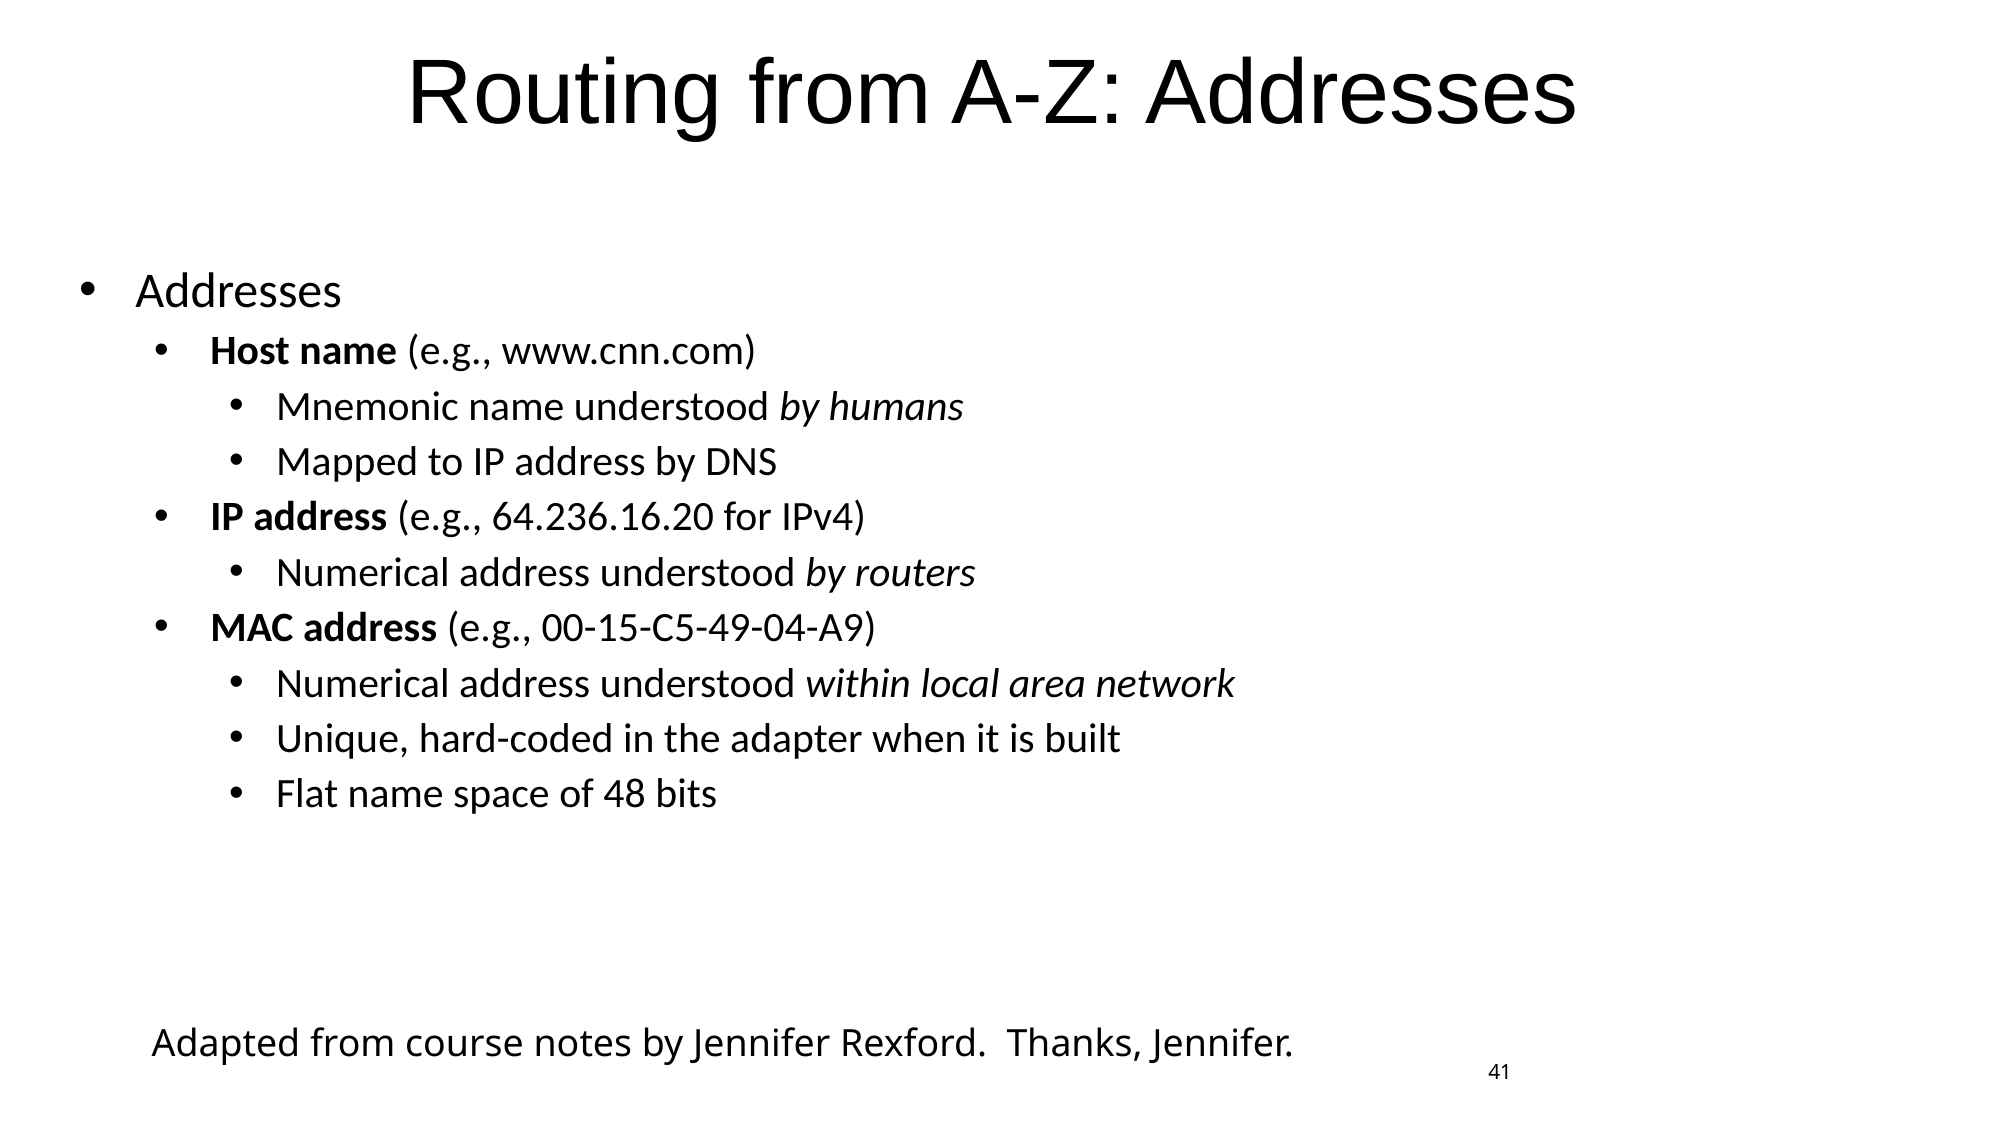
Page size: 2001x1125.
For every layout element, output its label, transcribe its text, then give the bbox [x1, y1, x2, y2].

text_box Adapted from course notes by Jennifer Rexford. Thanks, Jennifer. [136, 1012, 1310, 1072]
list Addresses Host name (e.g., www.cnn.com) Mnemonic name understood by humans Mapped to IP address by DNS IP address (e.g., 64.236.16.20 for IPv4) Numerical address understood by routers MAC address (e.g., 00-15-C5-49-04-A9) Numerical address understood within local area network Unique, hard-coded in the adapter when it is built Flat name space of 48 bits [64, 256, 1965, 1043]
slide_number 41 [1325, 1042, 1675, 1103]
title Routing from A-Z: Addresses [64, 22, 1923, 165]
